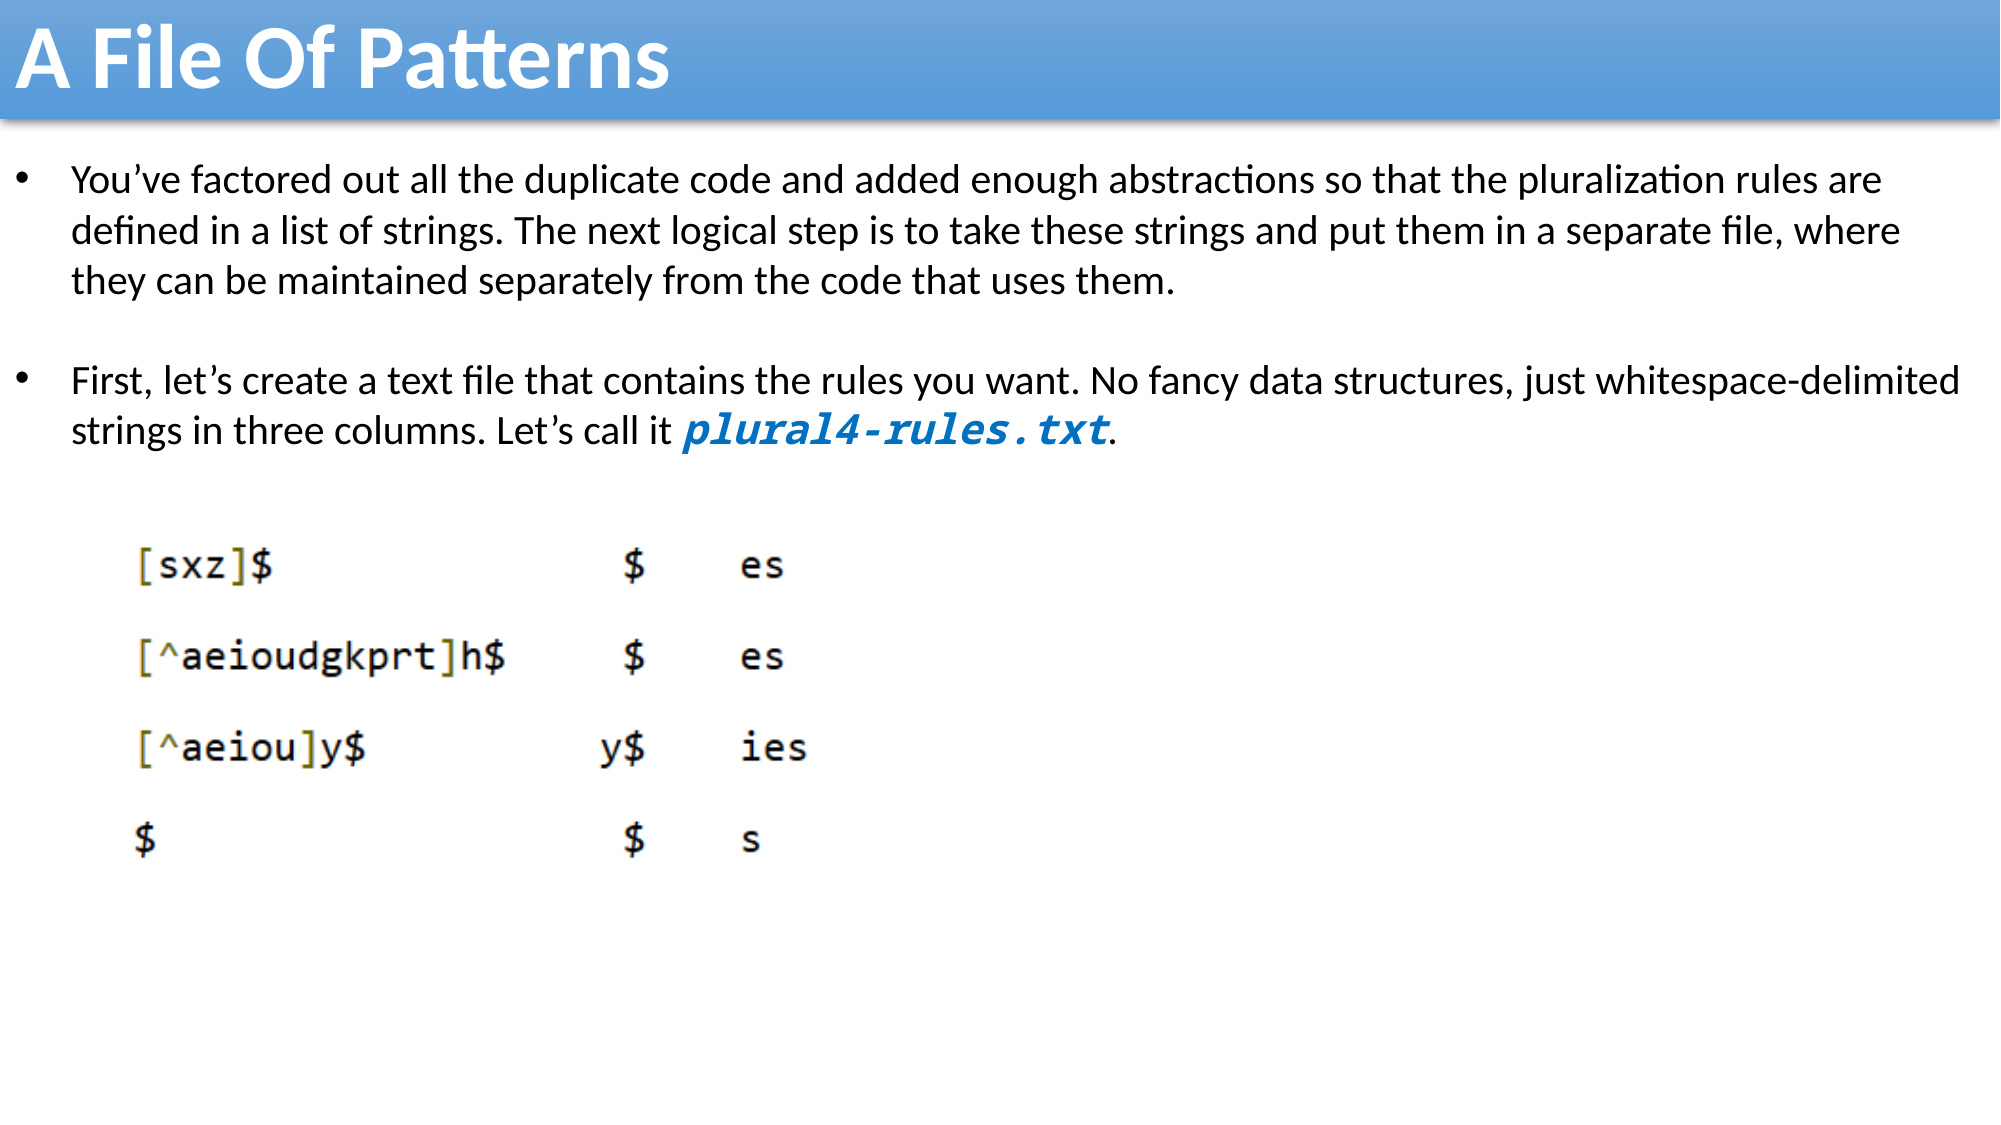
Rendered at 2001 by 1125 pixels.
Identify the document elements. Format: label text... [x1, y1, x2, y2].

picture [121, 529, 830, 882]
text_box A File Of Patterns [0, 0, 2000, 119]
text_box You’ve factored out all the duplicate code and added enough abstractions so that the pluralization rules are defined in a list of strings. The next logical step is to take these strings and put them in a separate file, where they can be maintained separately from the code that uses them. First, let’s create a text file that contains the rules you want. No fancy data structures, just whitespace-delimited strings in three columns. Let’s call it plural4-rules.txt. [0, 144, 2000, 560]
